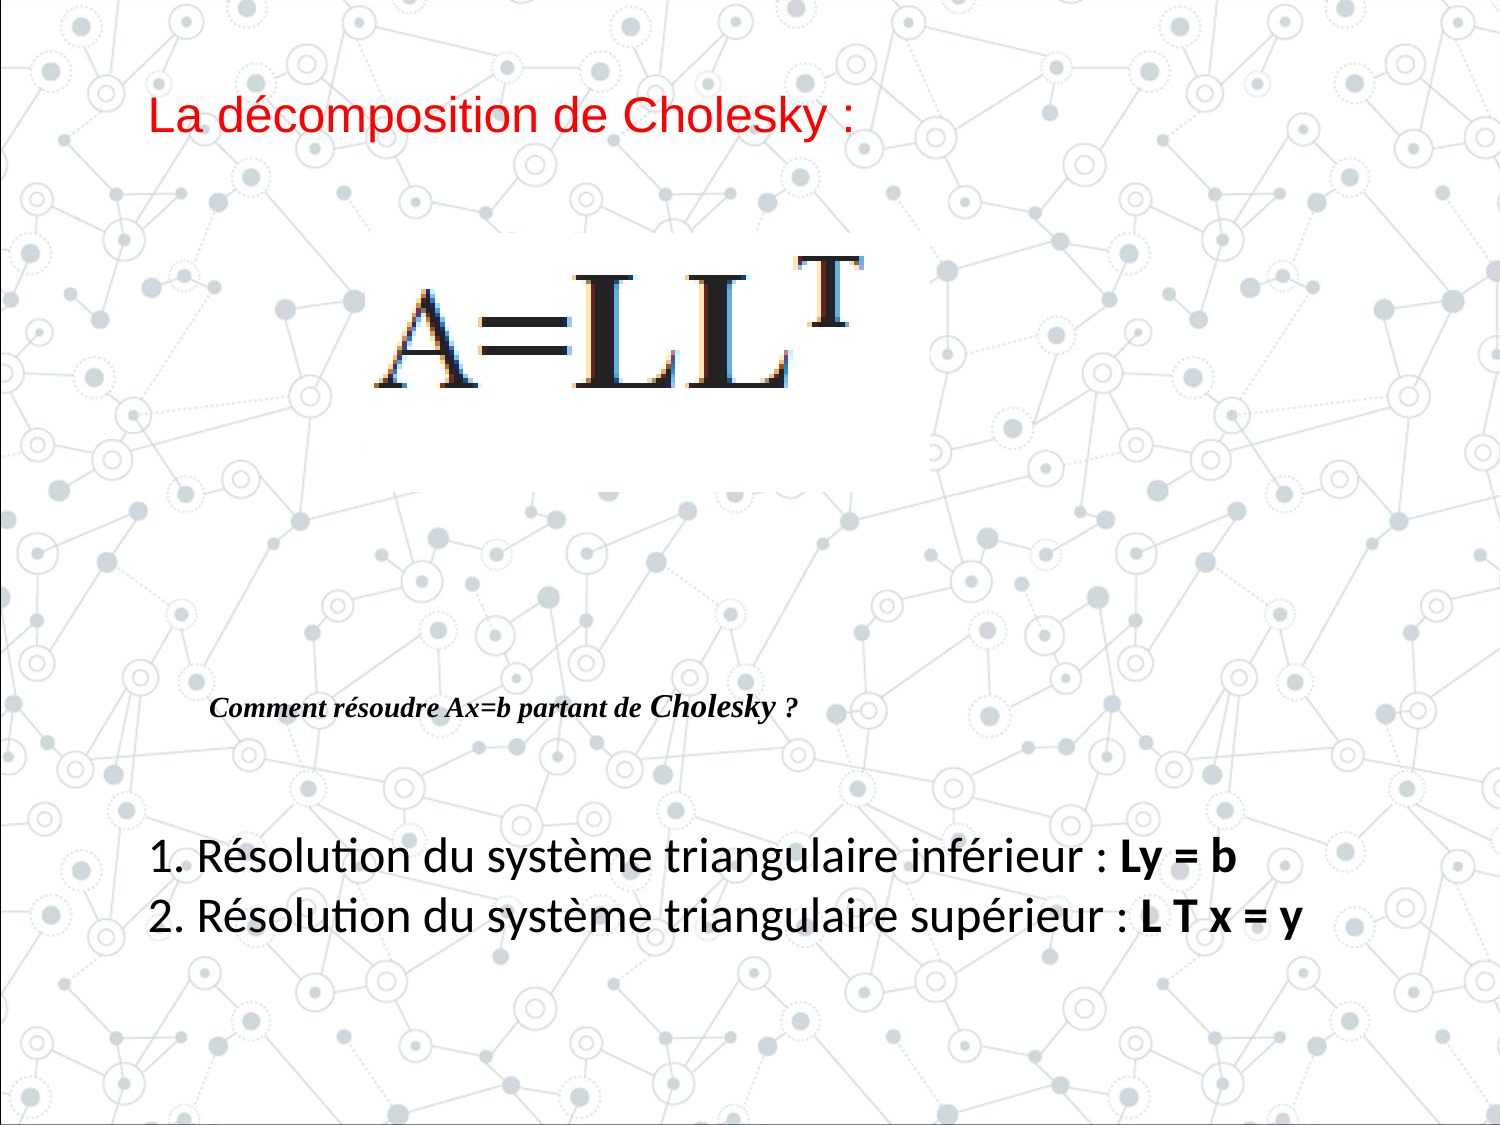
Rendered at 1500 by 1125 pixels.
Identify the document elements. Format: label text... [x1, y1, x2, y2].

text_box La décomposition de Cholesky : [132, 74, 1074, 150]
picture [0, 0, 1500, 1125]
text_box 1. Résolution du système triangulaire inférieur : Ly = b 2. Résolution du système triangulaire supérieur : L T x = y [132, 770, 1398, 951]
text_box Comment résoudre Ax=b partant de Cholesky ? [194, 677, 822, 732]
text_box [132, 150, 1308, 770]
